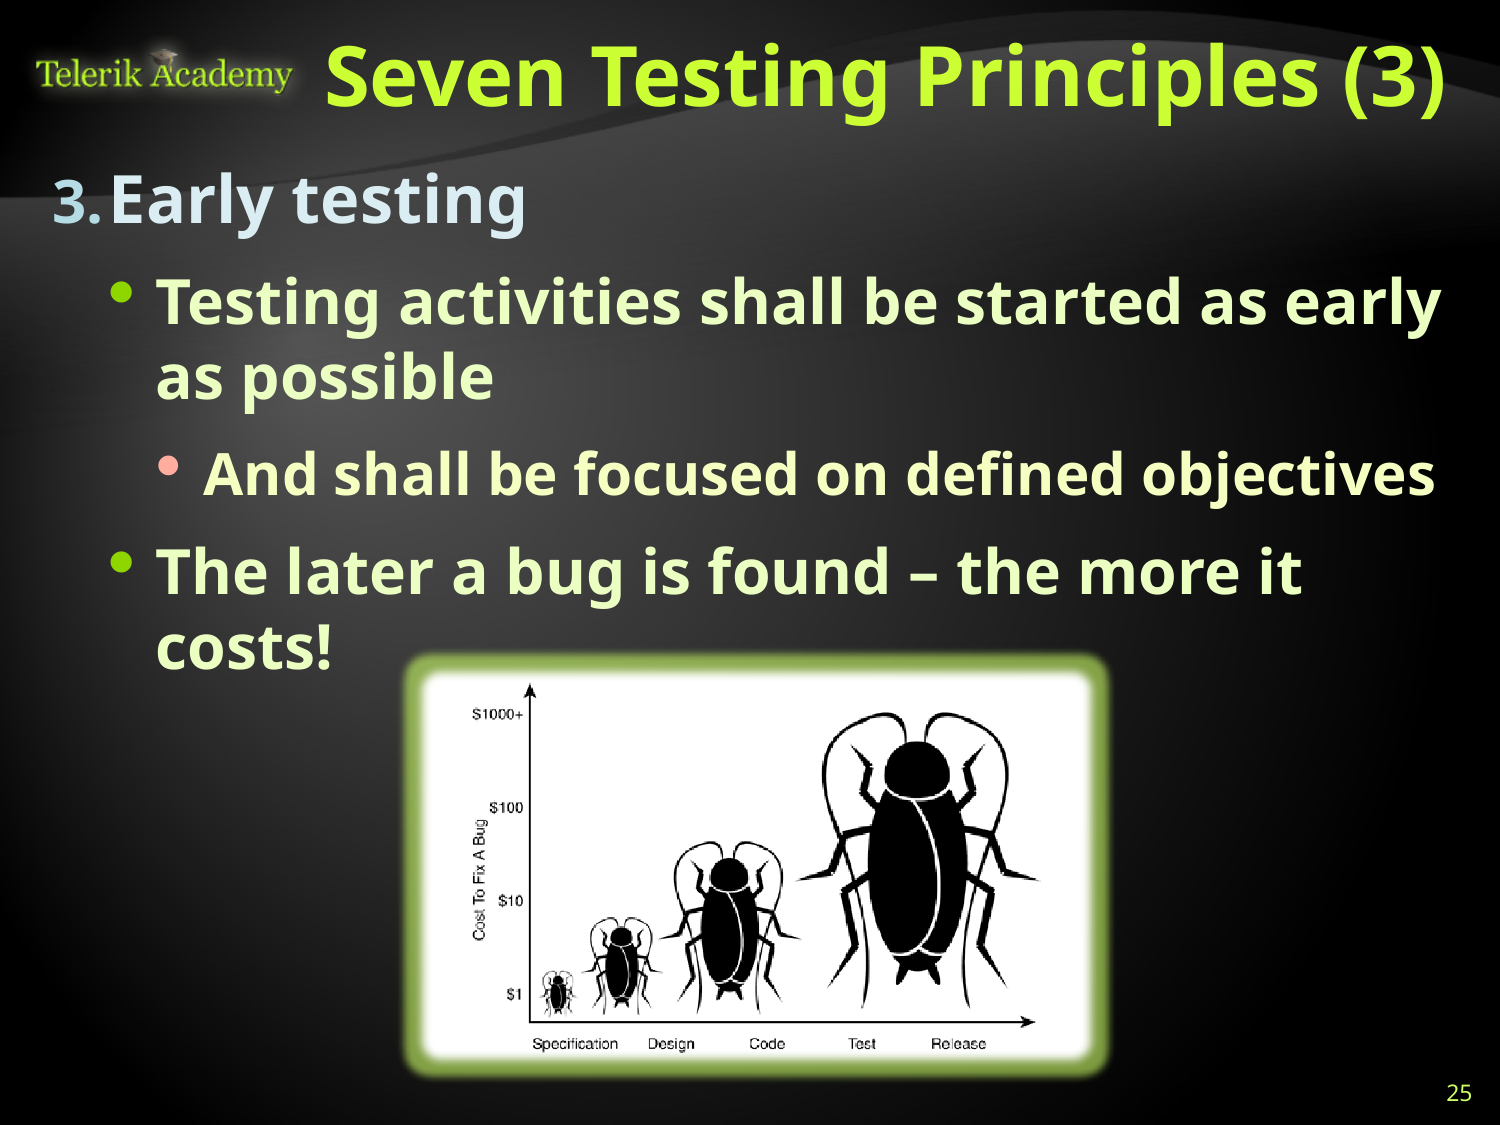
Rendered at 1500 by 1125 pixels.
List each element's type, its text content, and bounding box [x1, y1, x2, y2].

list Early testing Testing activities shall be started as early as possible And shall be focused on defined objectives The later a bug is found – the more it costs! [37, 149, 1463, 1100]
title Seven Testing Principles (3) [300, 12, 1463, 149]
slide_number 25 [1412, 1074, 1488, 1113]
picture [0, 0, 1500, 1125]
